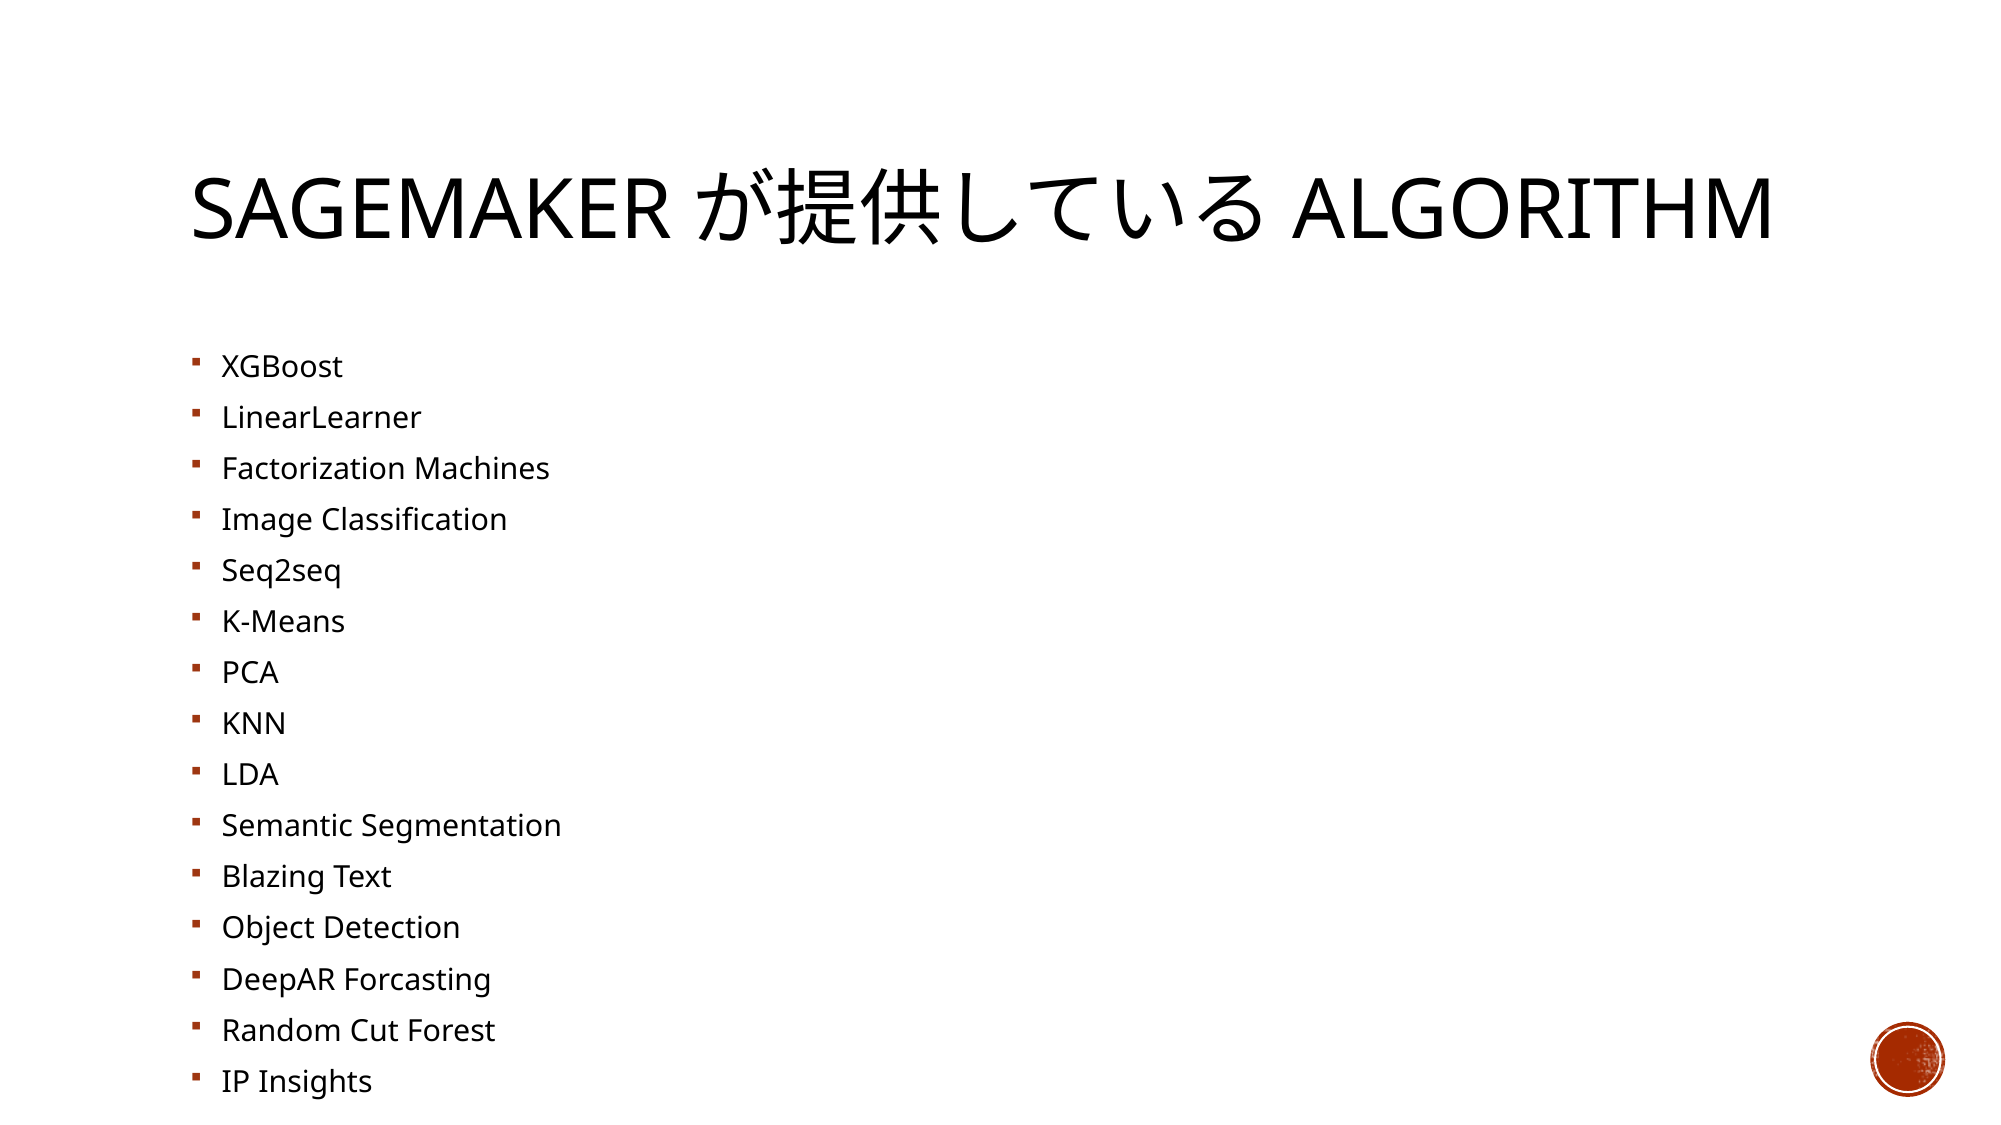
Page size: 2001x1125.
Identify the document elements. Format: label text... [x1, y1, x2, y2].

title Sagemakerが提供しているAlgorithm [175, 79, 1826, 343]
list XGBoost LinearLearner Factorization Machines Image Classification Seq2seq K-Means PCA KNN LDA Semantic Segmentation Blazing Text Object Detection DeepAR Forcasting Random Cut Forest IP Insights [175, 343, 1826, 1117]
